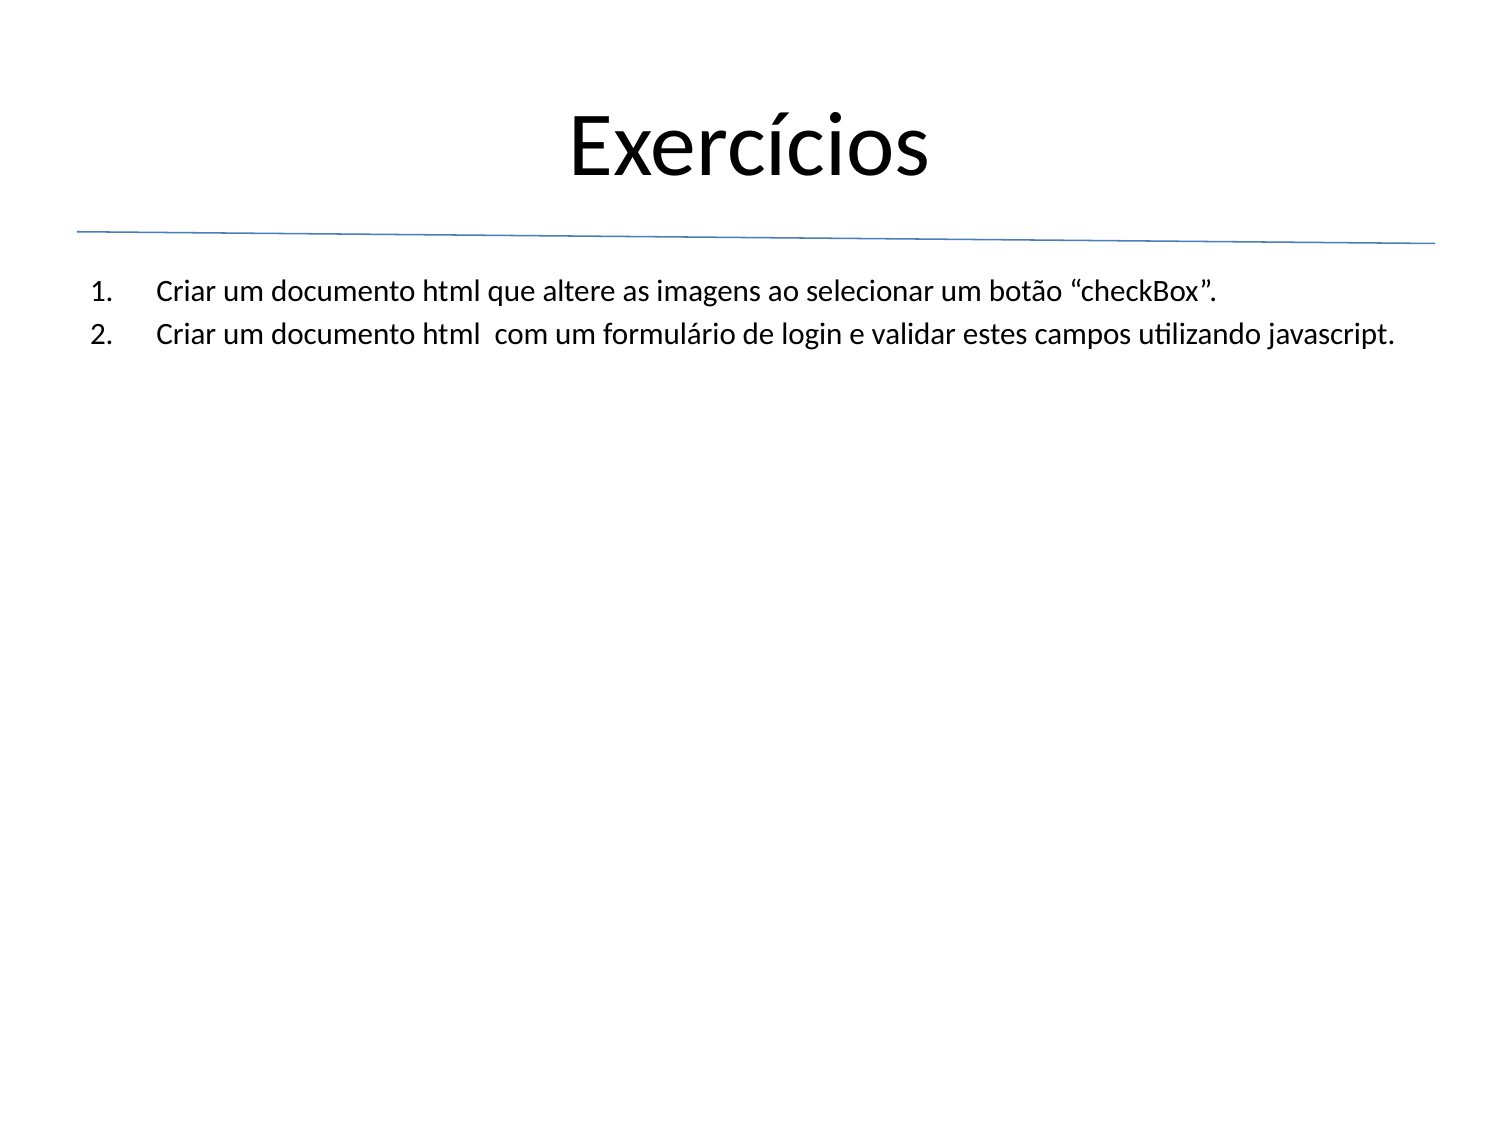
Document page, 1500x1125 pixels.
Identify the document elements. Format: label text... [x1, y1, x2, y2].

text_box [76, 231, 1436, 244]
list Criar um documento html que altere as imagens ao selecionar um botão “checkBox”. Criar um documento html com um formulário de login e validar estes campos utilizando javascript. [75, 262, 1425, 1005]
title Exercícios [75, 45, 1425, 231]
